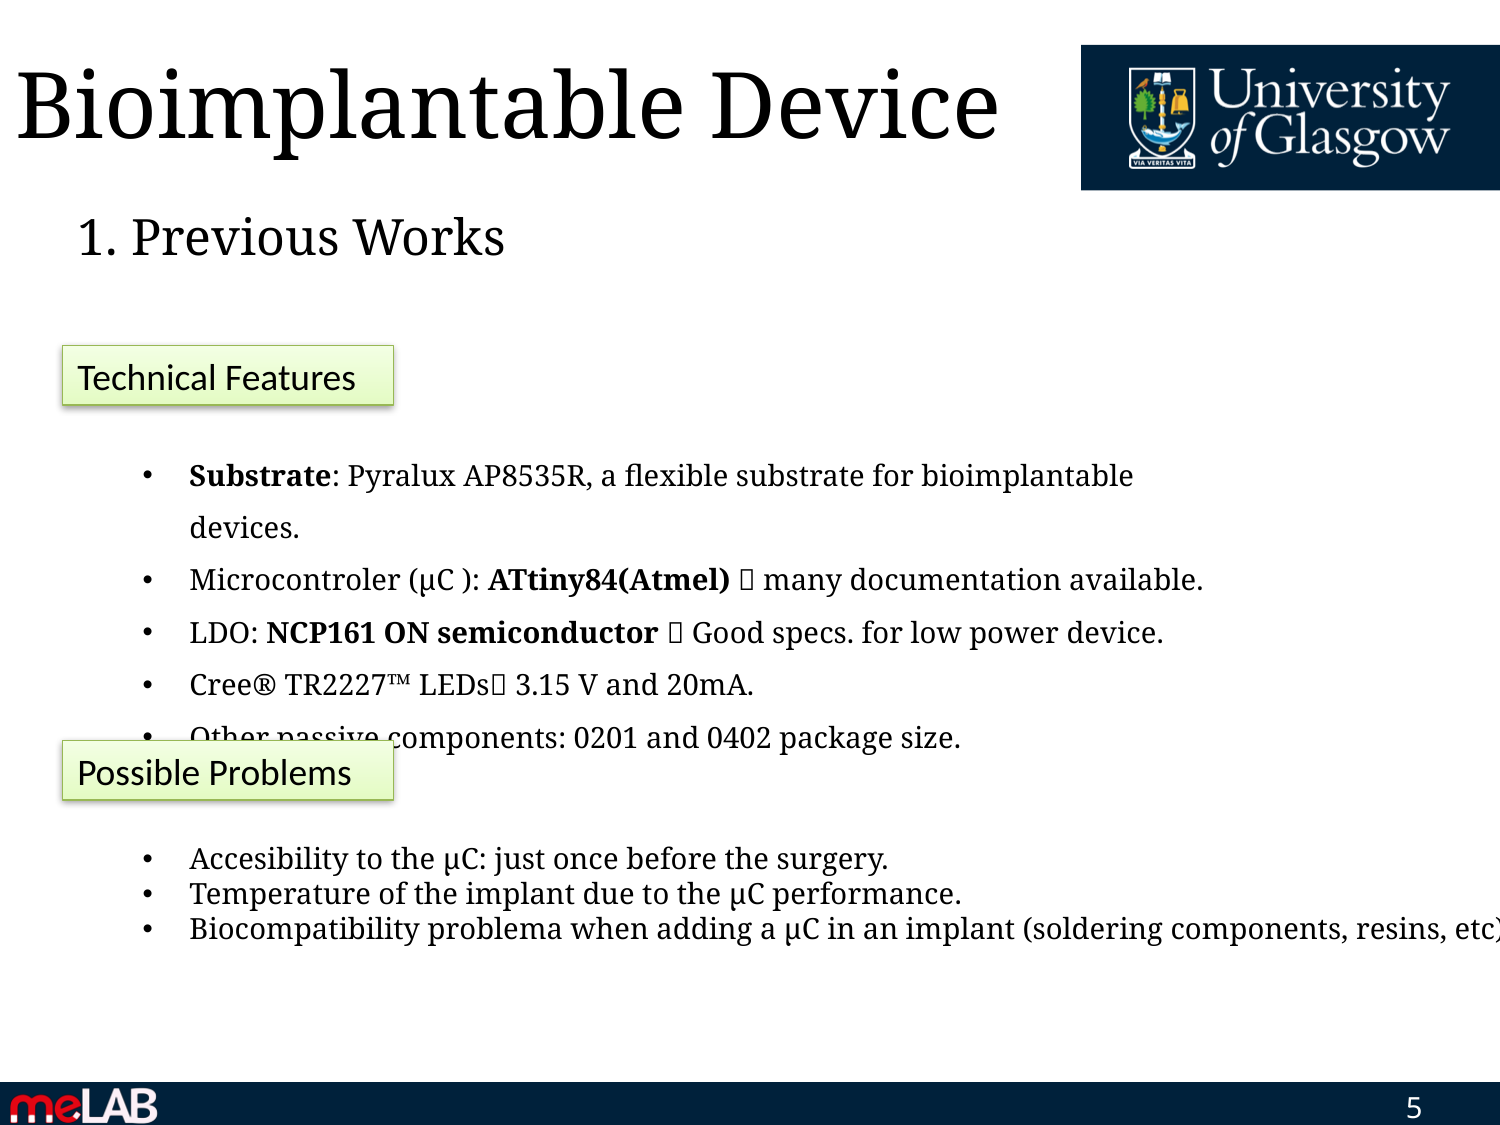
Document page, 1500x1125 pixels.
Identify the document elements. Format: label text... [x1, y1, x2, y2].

title Bioimplantable Device [0, 0, 1294, 218]
text_box 1. Previous Works [62, 197, 937, 273]
text_box Substrate: Pyralux AP8535R, a flexible substrate for bioimplantable devices. Microcontroler (µC ): ATtiny84(Atmel)  many documentation available. LDO: NCP161 ON semiconductor  Good specs. for low power device. Cree® TR2227™ LEDs 3.15 V and 20mA. Other passive components: 0201 and 0402 package size. [127, 431, 1223, 762]
text_box Possible Problems [62, 740, 394, 801]
text_box Technical Features [62, 345, 394, 406]
picture [8, 1079, 162, 1125]
text_box Accesibility to the µC: just once before the surgery. Temperature of the implant due to the µC performance. Biocompatibility problema when adding a µC in an implant (soldering components, resins, etc) [127, 833, 1500, 987]
picture [1294, 66, 1452, 169]
